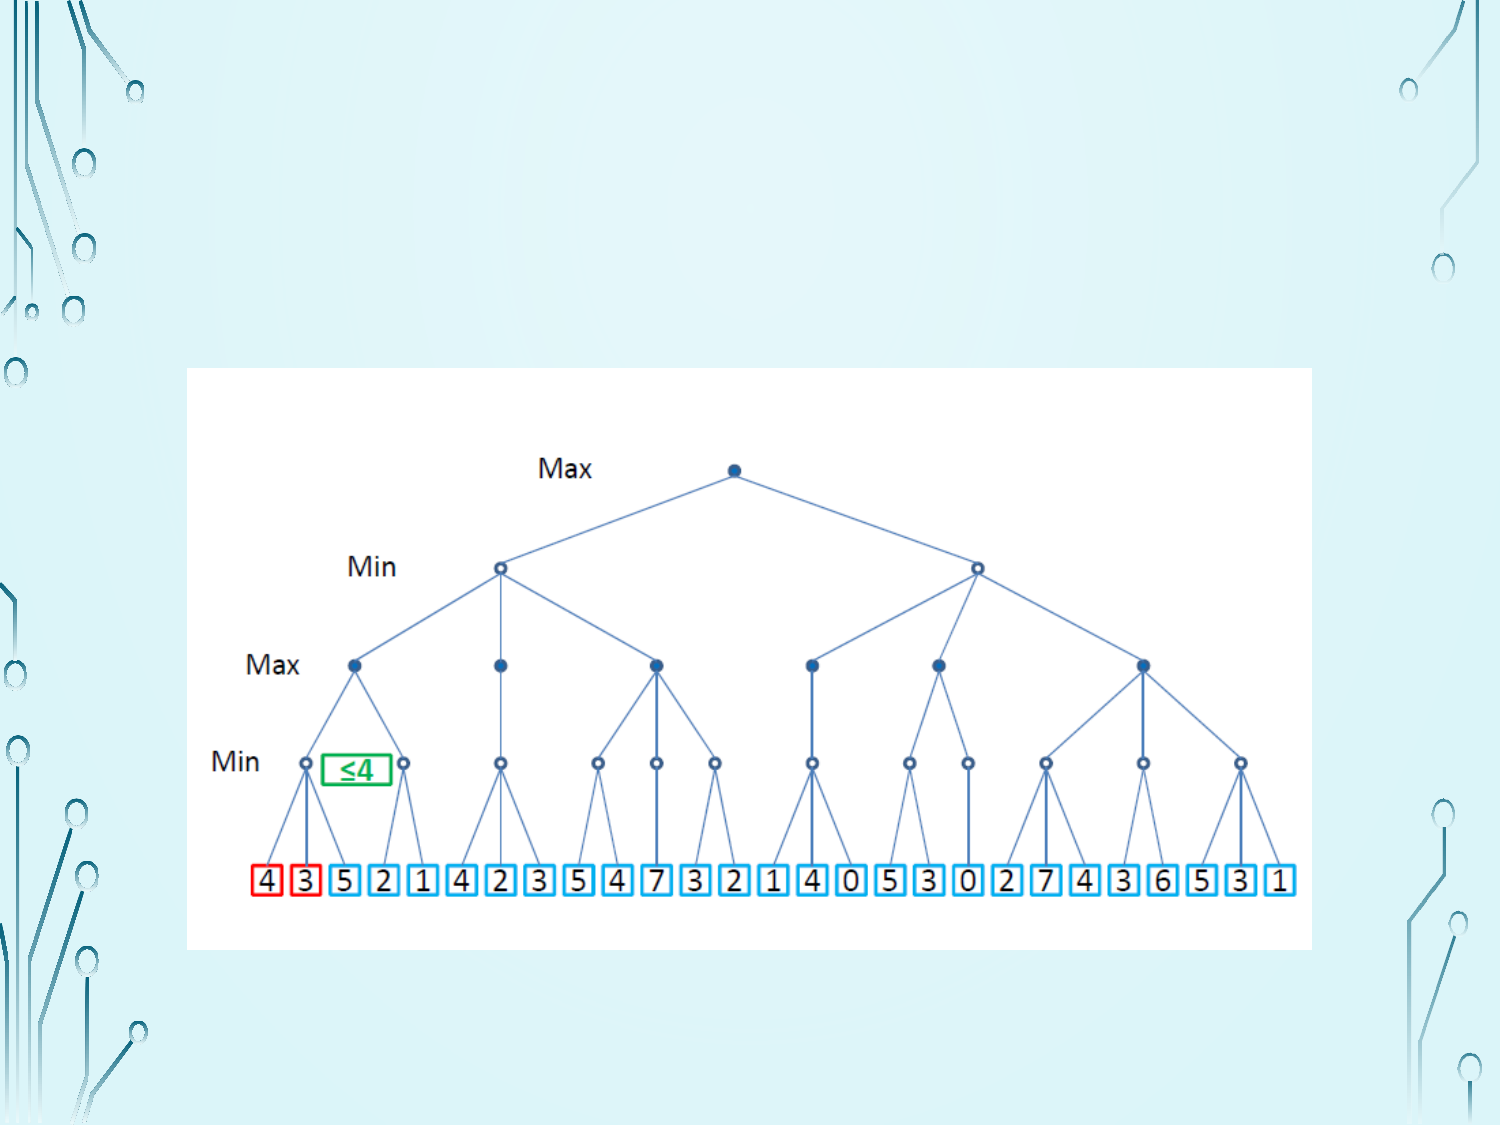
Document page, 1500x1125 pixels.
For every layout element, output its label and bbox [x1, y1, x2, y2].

list [187, 368, 1312, 951]
